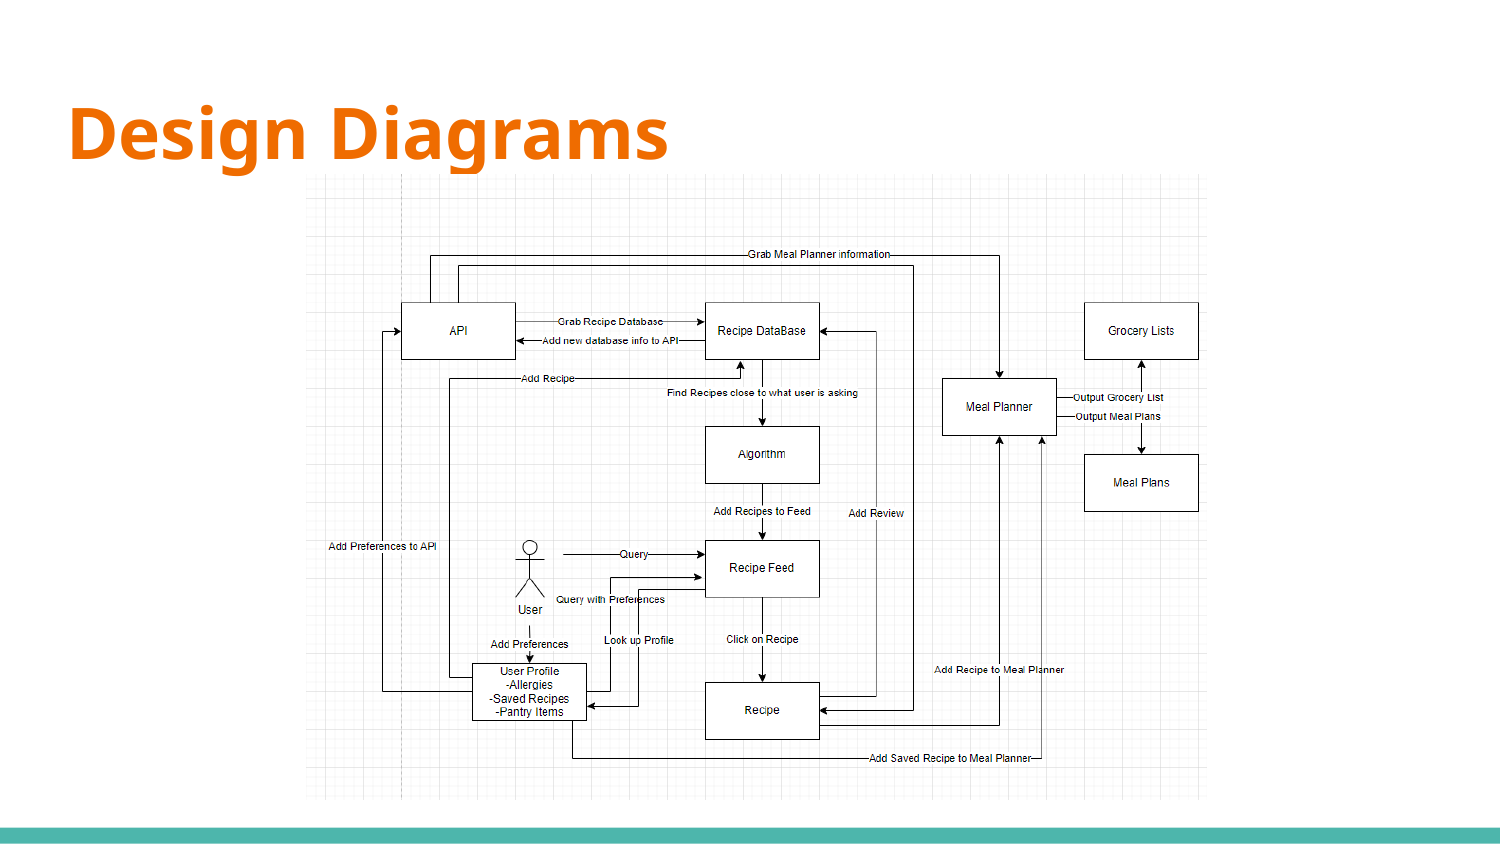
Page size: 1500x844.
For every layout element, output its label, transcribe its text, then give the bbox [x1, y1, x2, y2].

title Design Diagrams [51, 72, 1449, 189]
picture [306, 174, 1207, 800]
